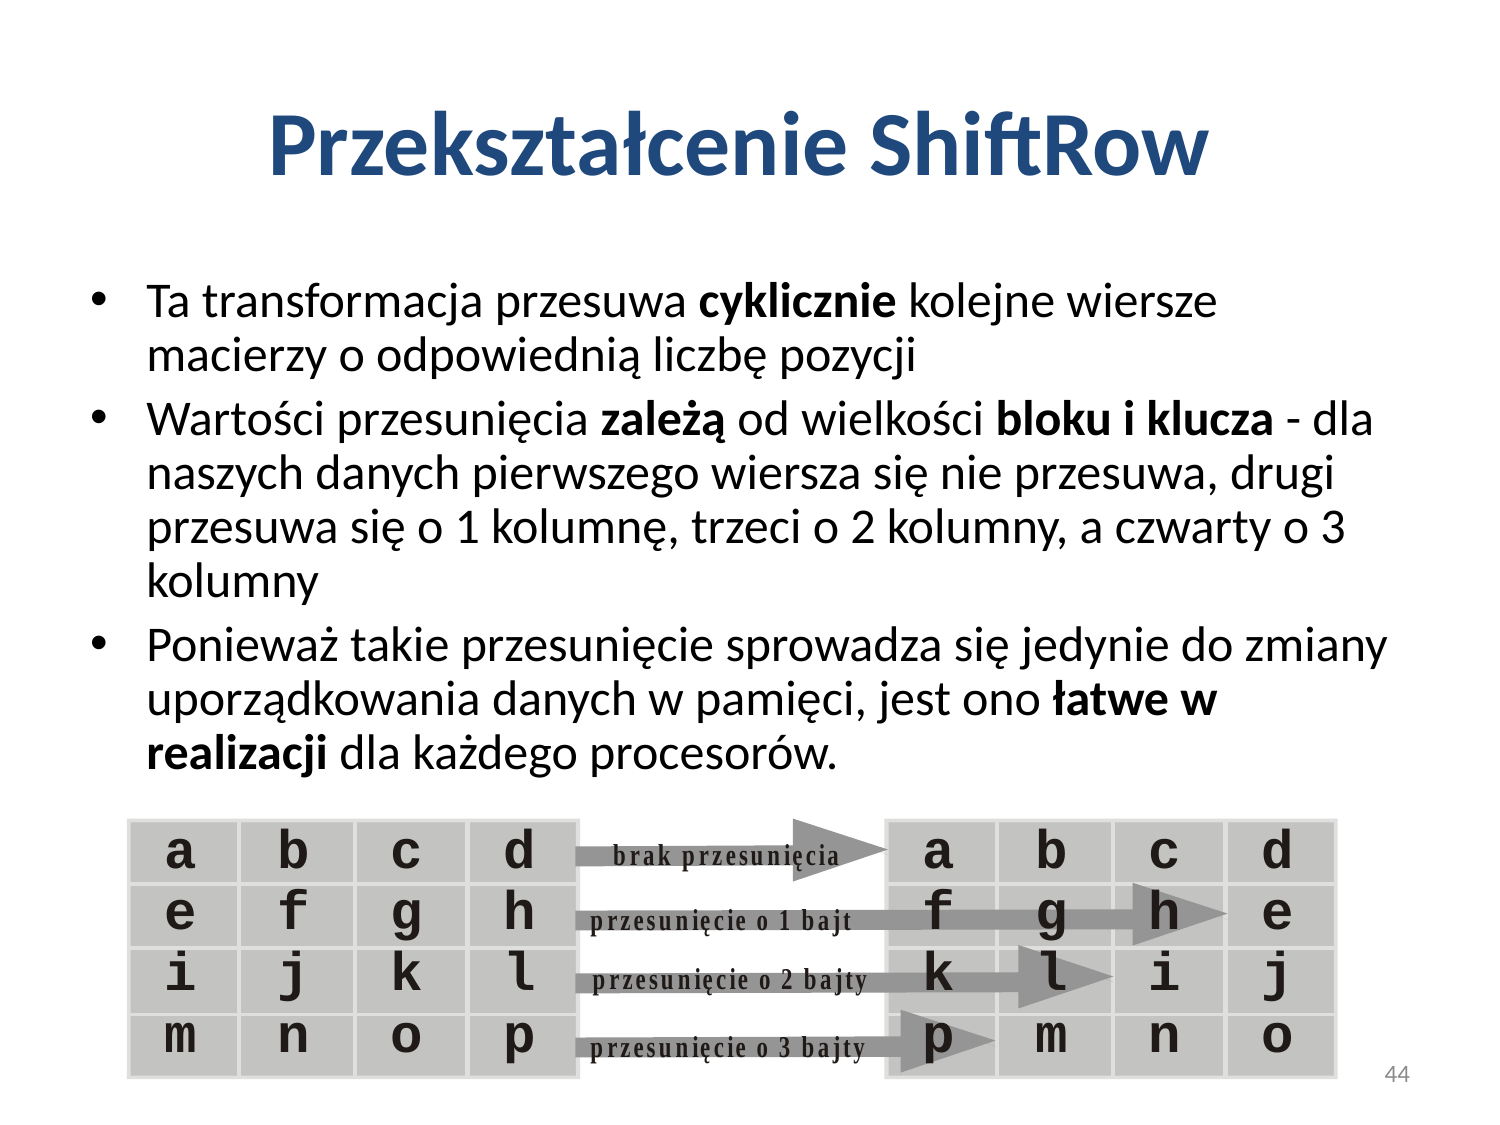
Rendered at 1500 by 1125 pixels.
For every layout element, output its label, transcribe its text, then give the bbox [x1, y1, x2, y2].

title Przekształcenie ShiftRow [75, 45, 1425, 233]
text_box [123, 815, 1341, 1083]
list Ta transformacja przesuwa cyklicznie kolejne wiersze macierzy o odpowiednią liczbę pozycji Wartości przesunięcia zależą od wielkości bloku i klucza - dla naszych danych pierwszego wiersza się nie przesuwa, drugi przesuwa się o 1 kolumnę, trzeci o 2 kolumny, a czwarty o 3 kolumny Ponieważ takie przesunięcie sprowadza się jedynie do zmiany uporządkowania danych w pamięci, jest ono łatwe w realizacji dla każdego procesorów. [75, 267, 1425, 1010]
slide_number 44 [1074, 1042, 1425, 1103]
